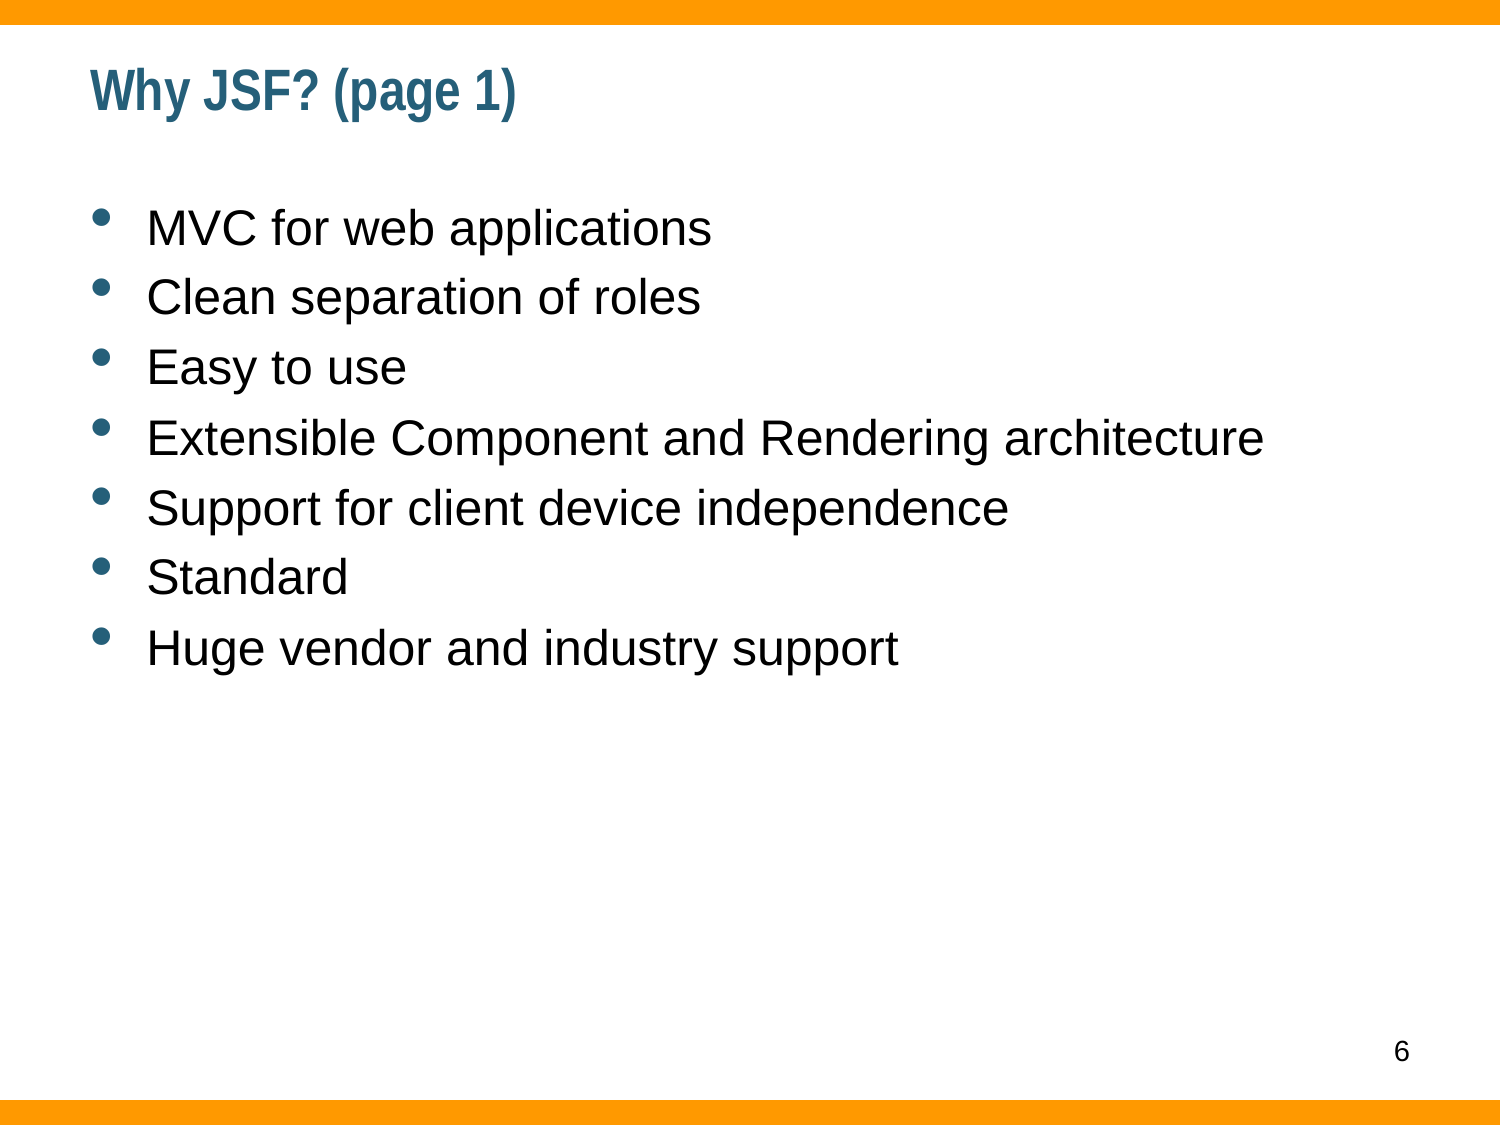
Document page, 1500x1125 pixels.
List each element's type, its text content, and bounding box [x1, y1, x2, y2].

slide_number 6 [1074, 1024, 1426, 1103]
title Why JSF? (page 1) [74, 37, 1426, 138]
list MVC for web applications Clean separation of roles Easy to use Extensible Component and Rendering architecture Support for client device independence Standard Huge vendor and industry support [74, 187, 1426, 1013]
